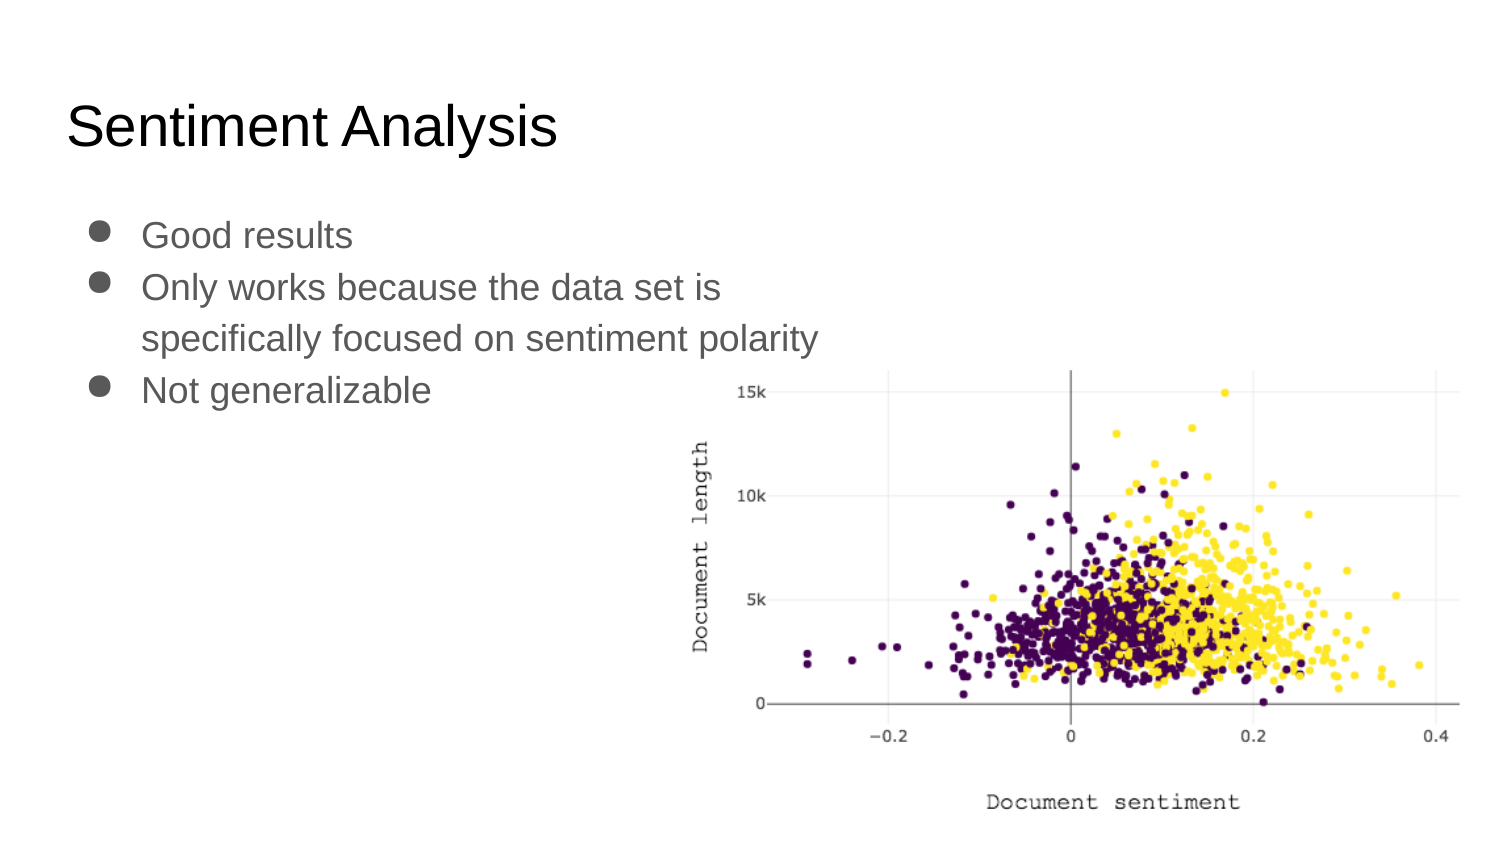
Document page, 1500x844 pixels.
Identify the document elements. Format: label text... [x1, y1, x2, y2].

list Good results Only works because the data set is specifically focused on sentiment polarity Not generalizable [51, 189, 1449, 750]
title Sentiment Analysis [51, 72, 1449, 167]
picture [680, 359, 1464, 831]
